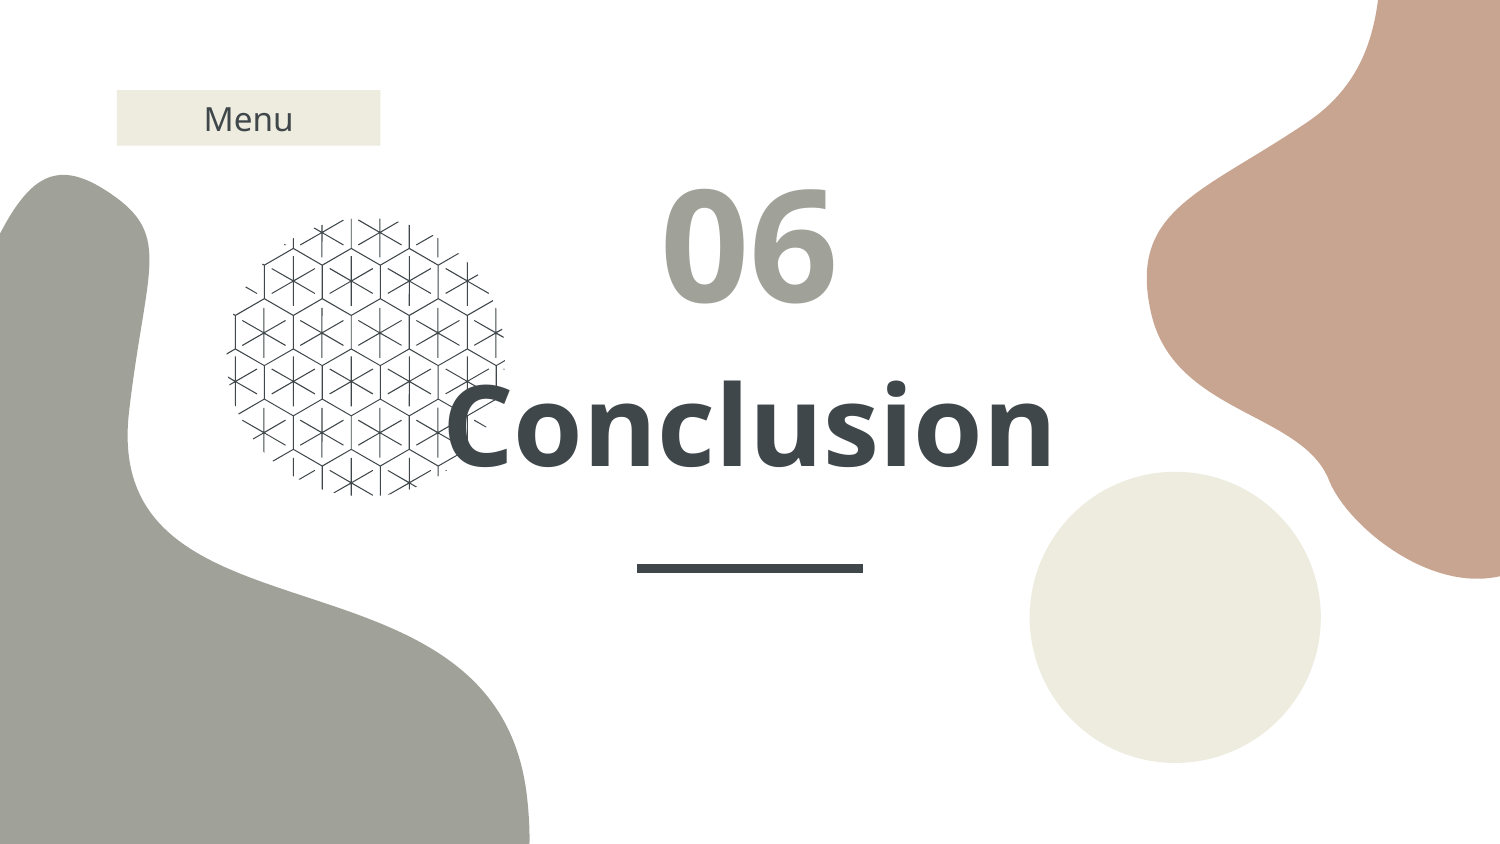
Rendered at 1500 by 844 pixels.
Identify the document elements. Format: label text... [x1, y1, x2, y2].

text_box [636, 564, 864, 573]
text_box Menu [116, 90, 381, 146]
title Conclusion [331, 350, 1169, 521]
title 06 [331, 150, 1169, 350]
